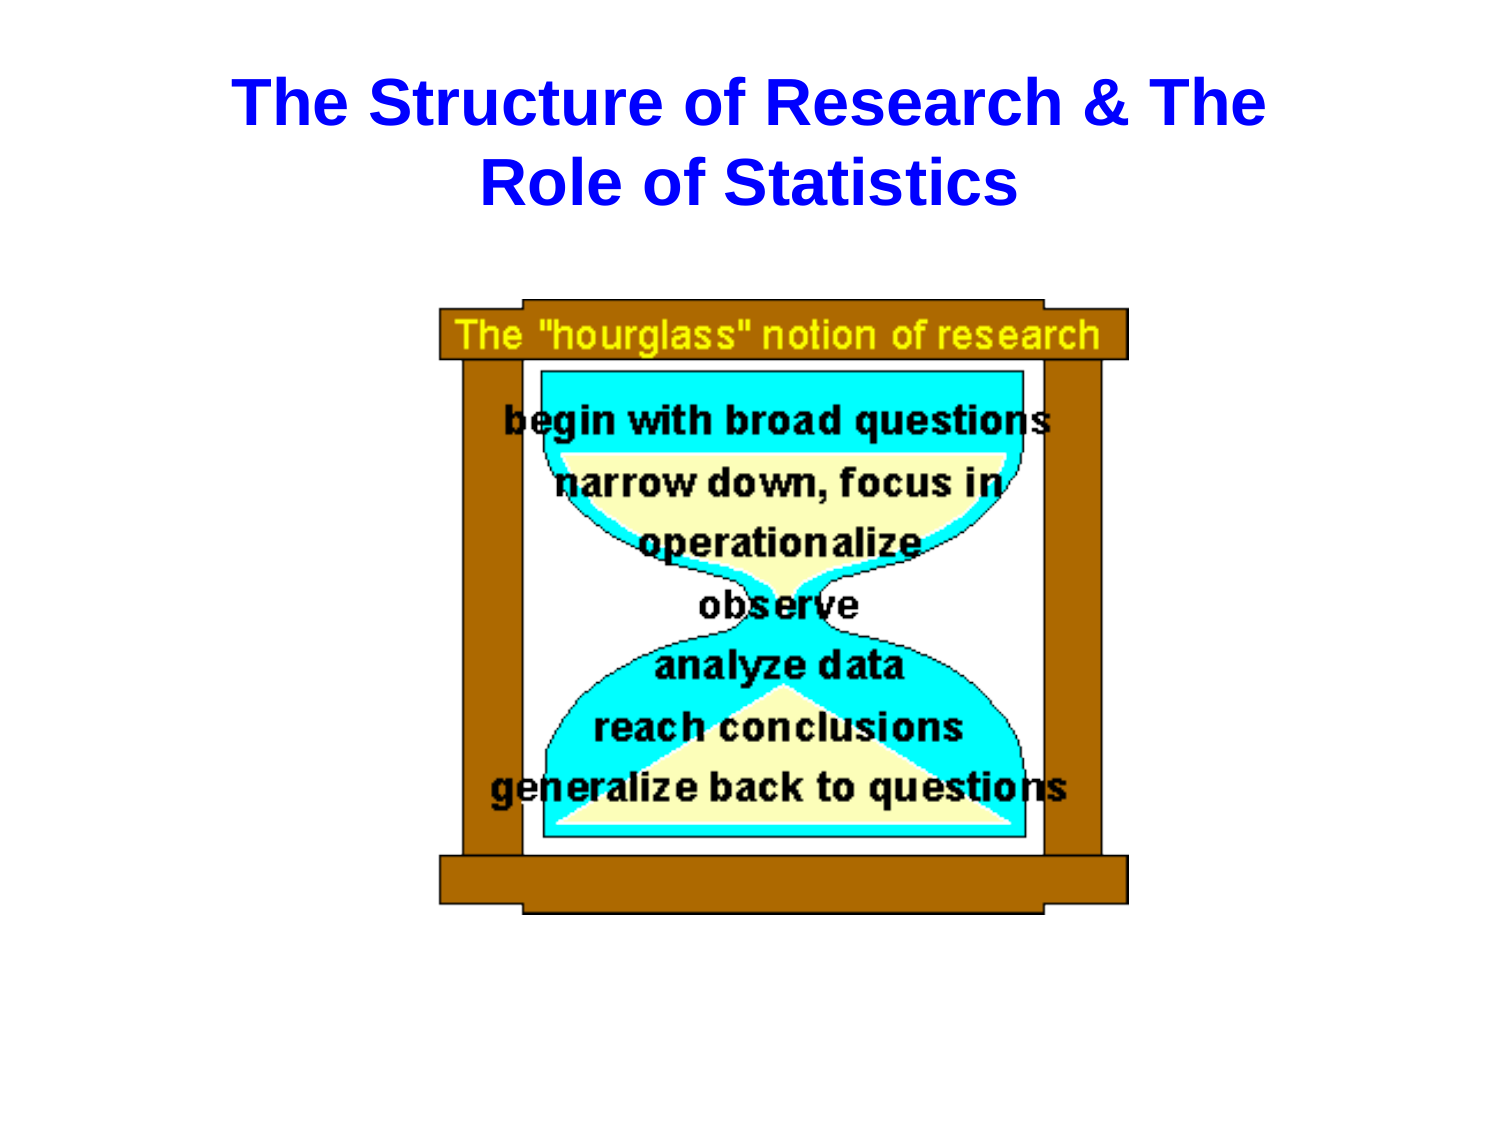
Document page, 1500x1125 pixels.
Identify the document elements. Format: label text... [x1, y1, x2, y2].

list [437, 299, 1129, 915]
title The Structure of Research & The Role of Statistics [75, 45, 1425, 233]
